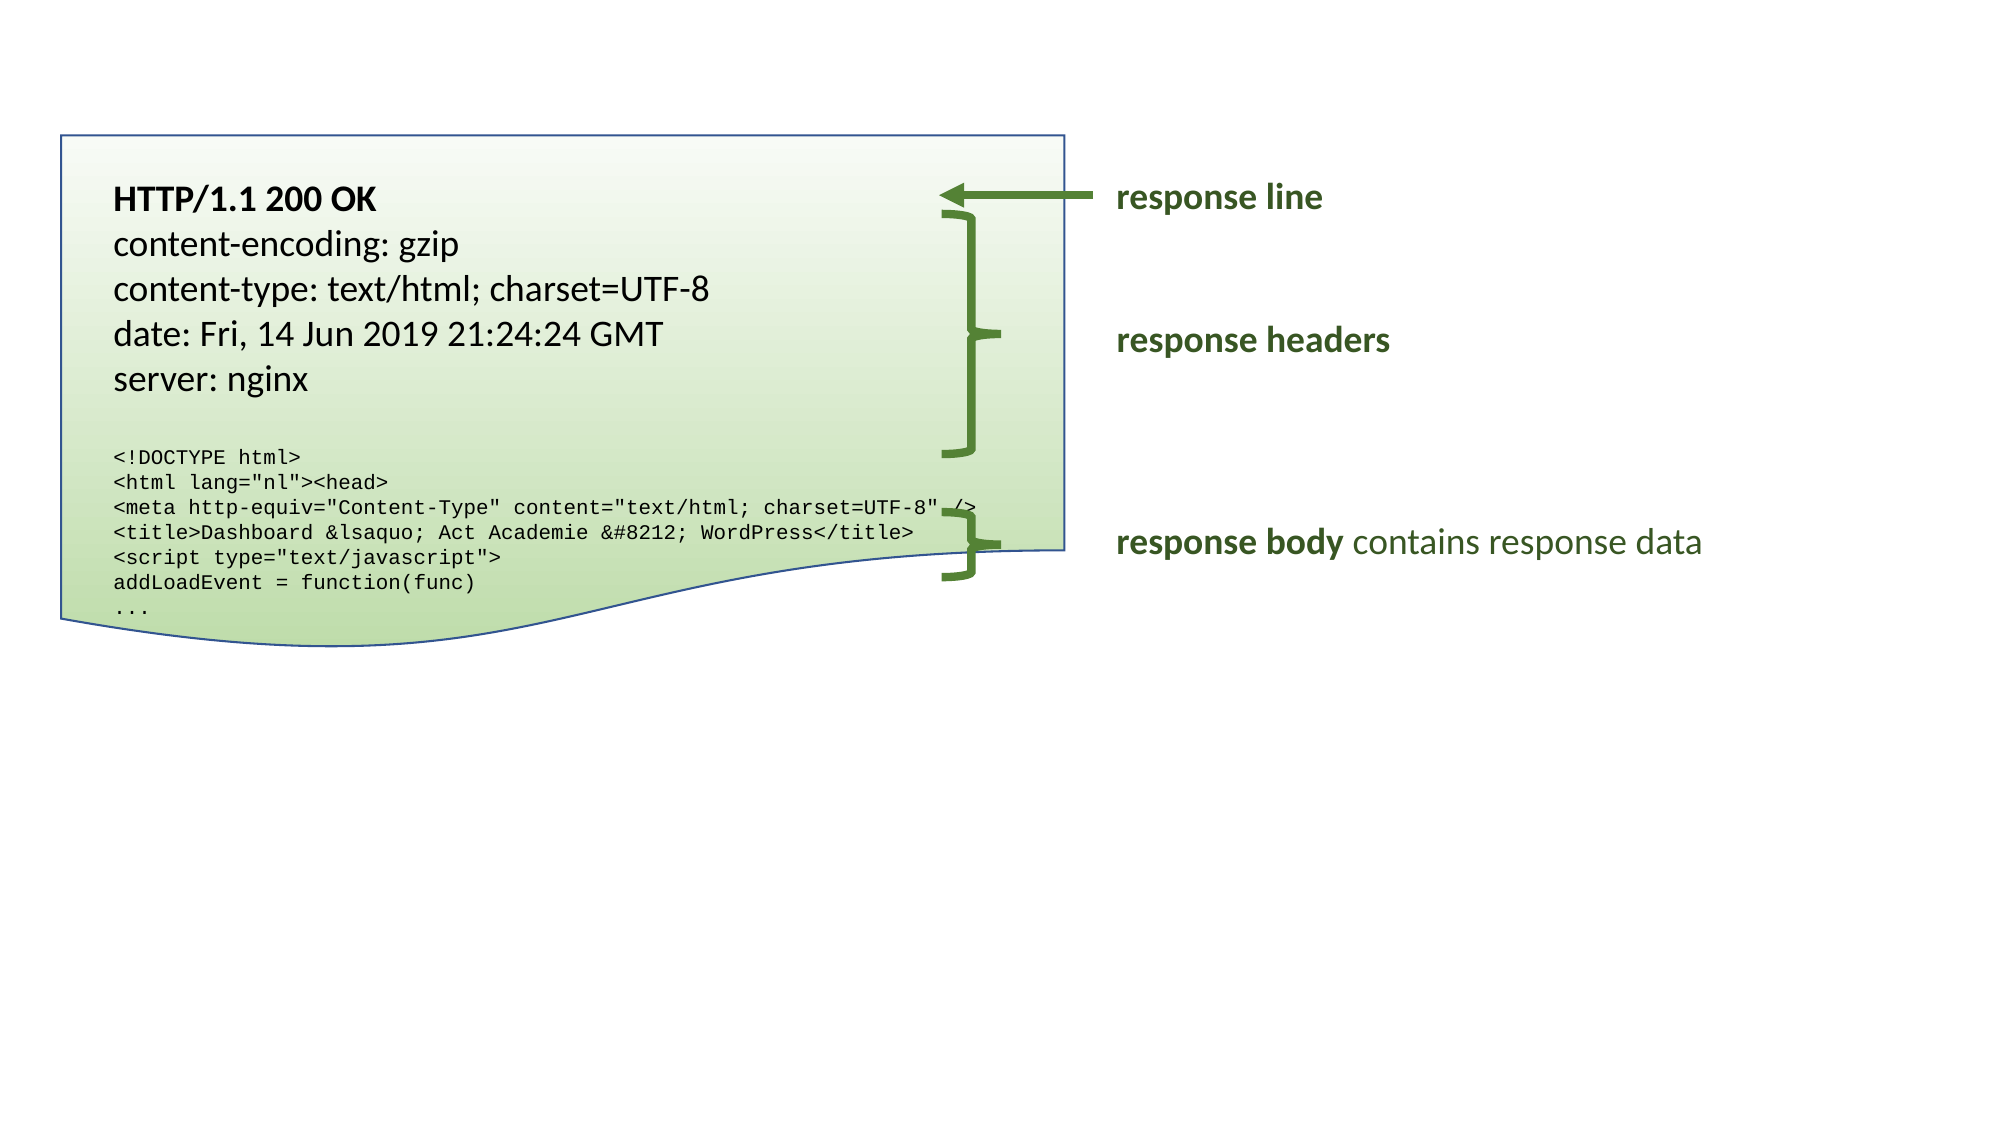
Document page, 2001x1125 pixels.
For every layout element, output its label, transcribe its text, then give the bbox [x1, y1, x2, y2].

text_box [60, 134, 1066, 648]
text_box response body contains response data [1101, 510, 1956, 570]
text_box [941, 213, 1002, 455]
text_box response line [1101, 164, 1702, 225]
text_box response headers [1101, 307, 1509, 367]
text_box [941, 511, 1002, 578]
text_box HTTP/1.1 200 OK content-encoding: gzip content-type: text/html; charset=UTF-8 date: Fri, 14 Jun 2019 21:24:24 GMT server: nginx <!DOCTYPE html> <html lang="nl"><head> <meta http-equiv="Content-Type" content="text/html; charset=UTF-8" /> <title>Dashboard &lsaquo; Act Academie &#8212; WordPress</title> <script type="text/javascript"> addLoadEvent = function(func) ... [98, 166, 1030, 626]
